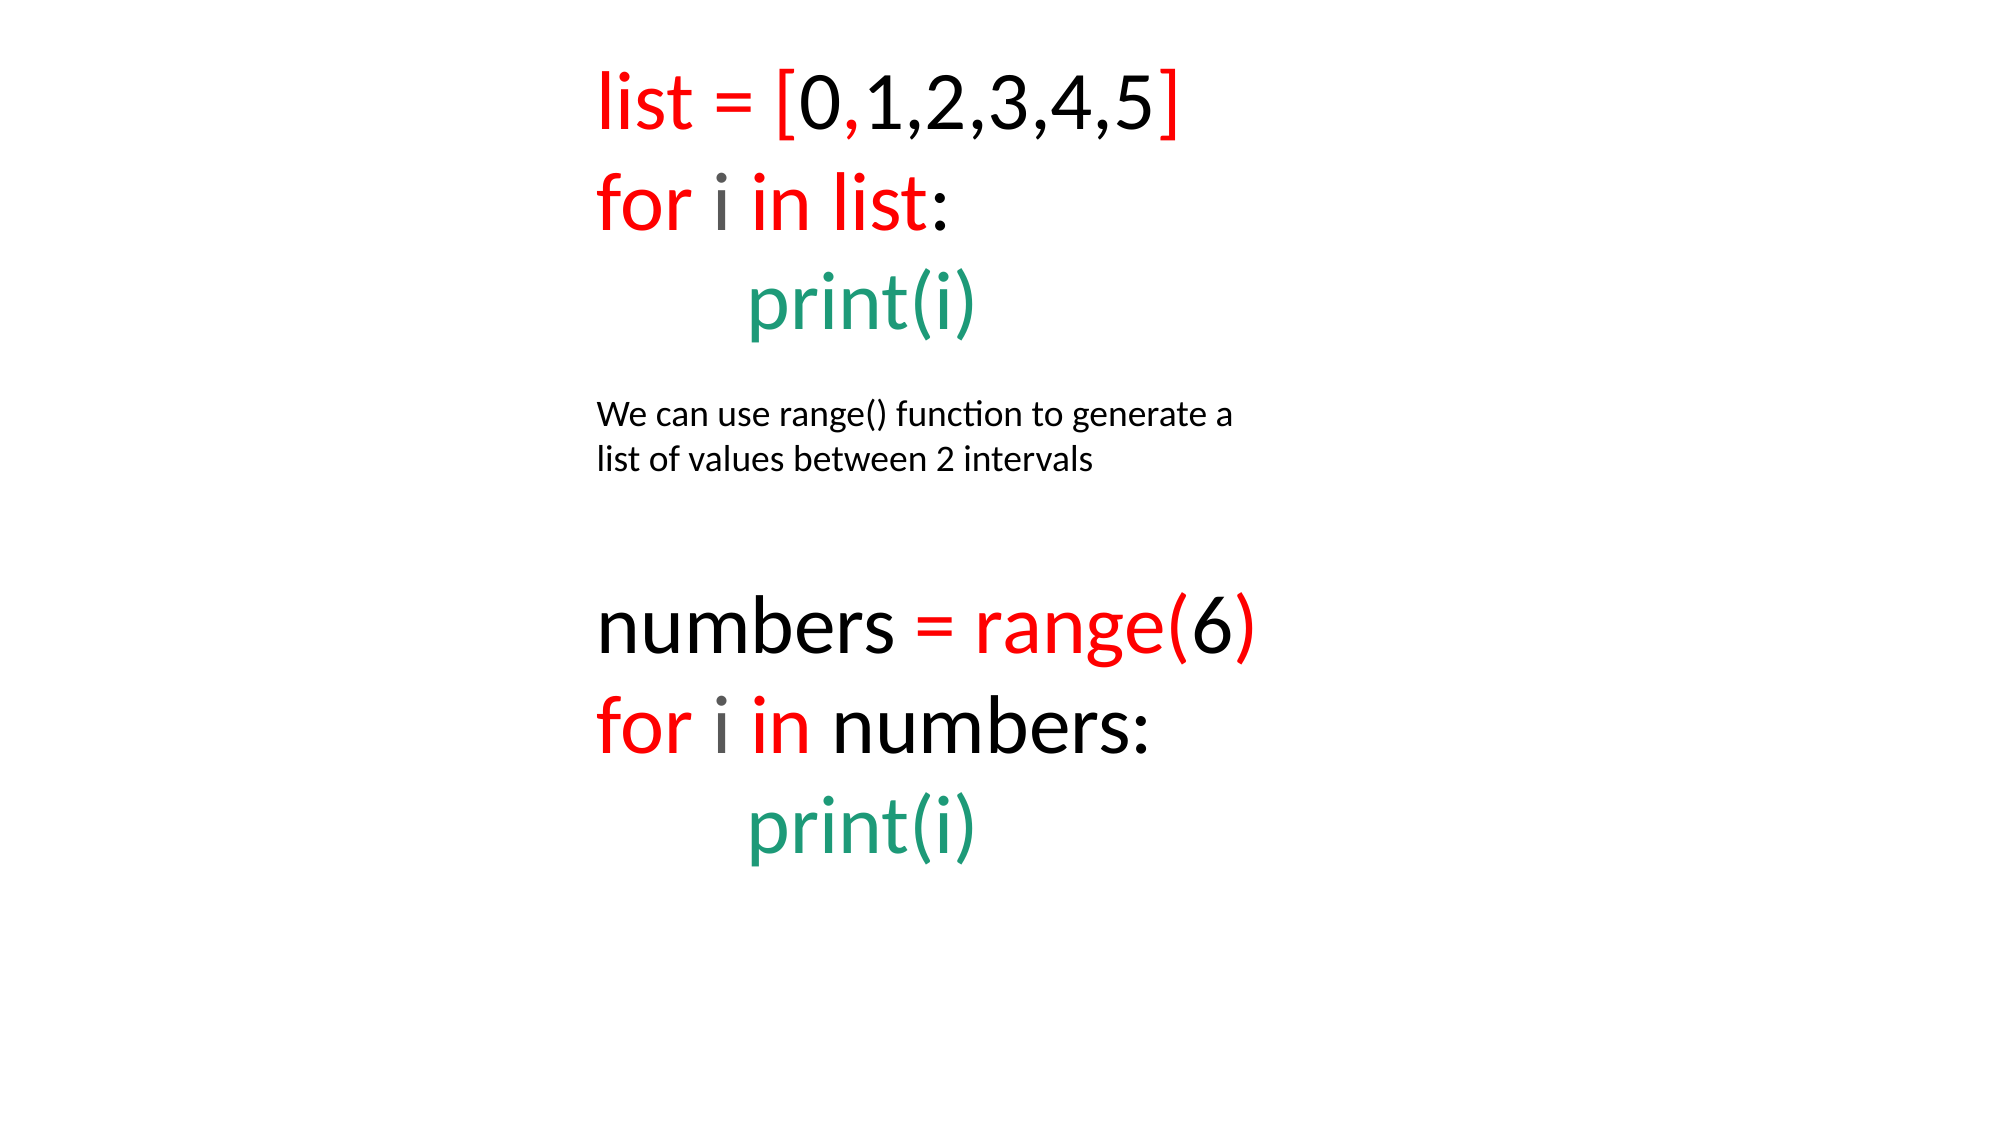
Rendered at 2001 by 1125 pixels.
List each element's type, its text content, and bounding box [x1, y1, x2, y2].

text_box numbers = range(6) for i in numbers: print(i) [582, 562, 1418, 878]
text_box We can use range() function to generate a list of values between 2 intervals [581, 381, 1297, 487]
text_box list = [0,1,2,3,4,5] for i in list: print(i) [582, 39, 1418, 354]
